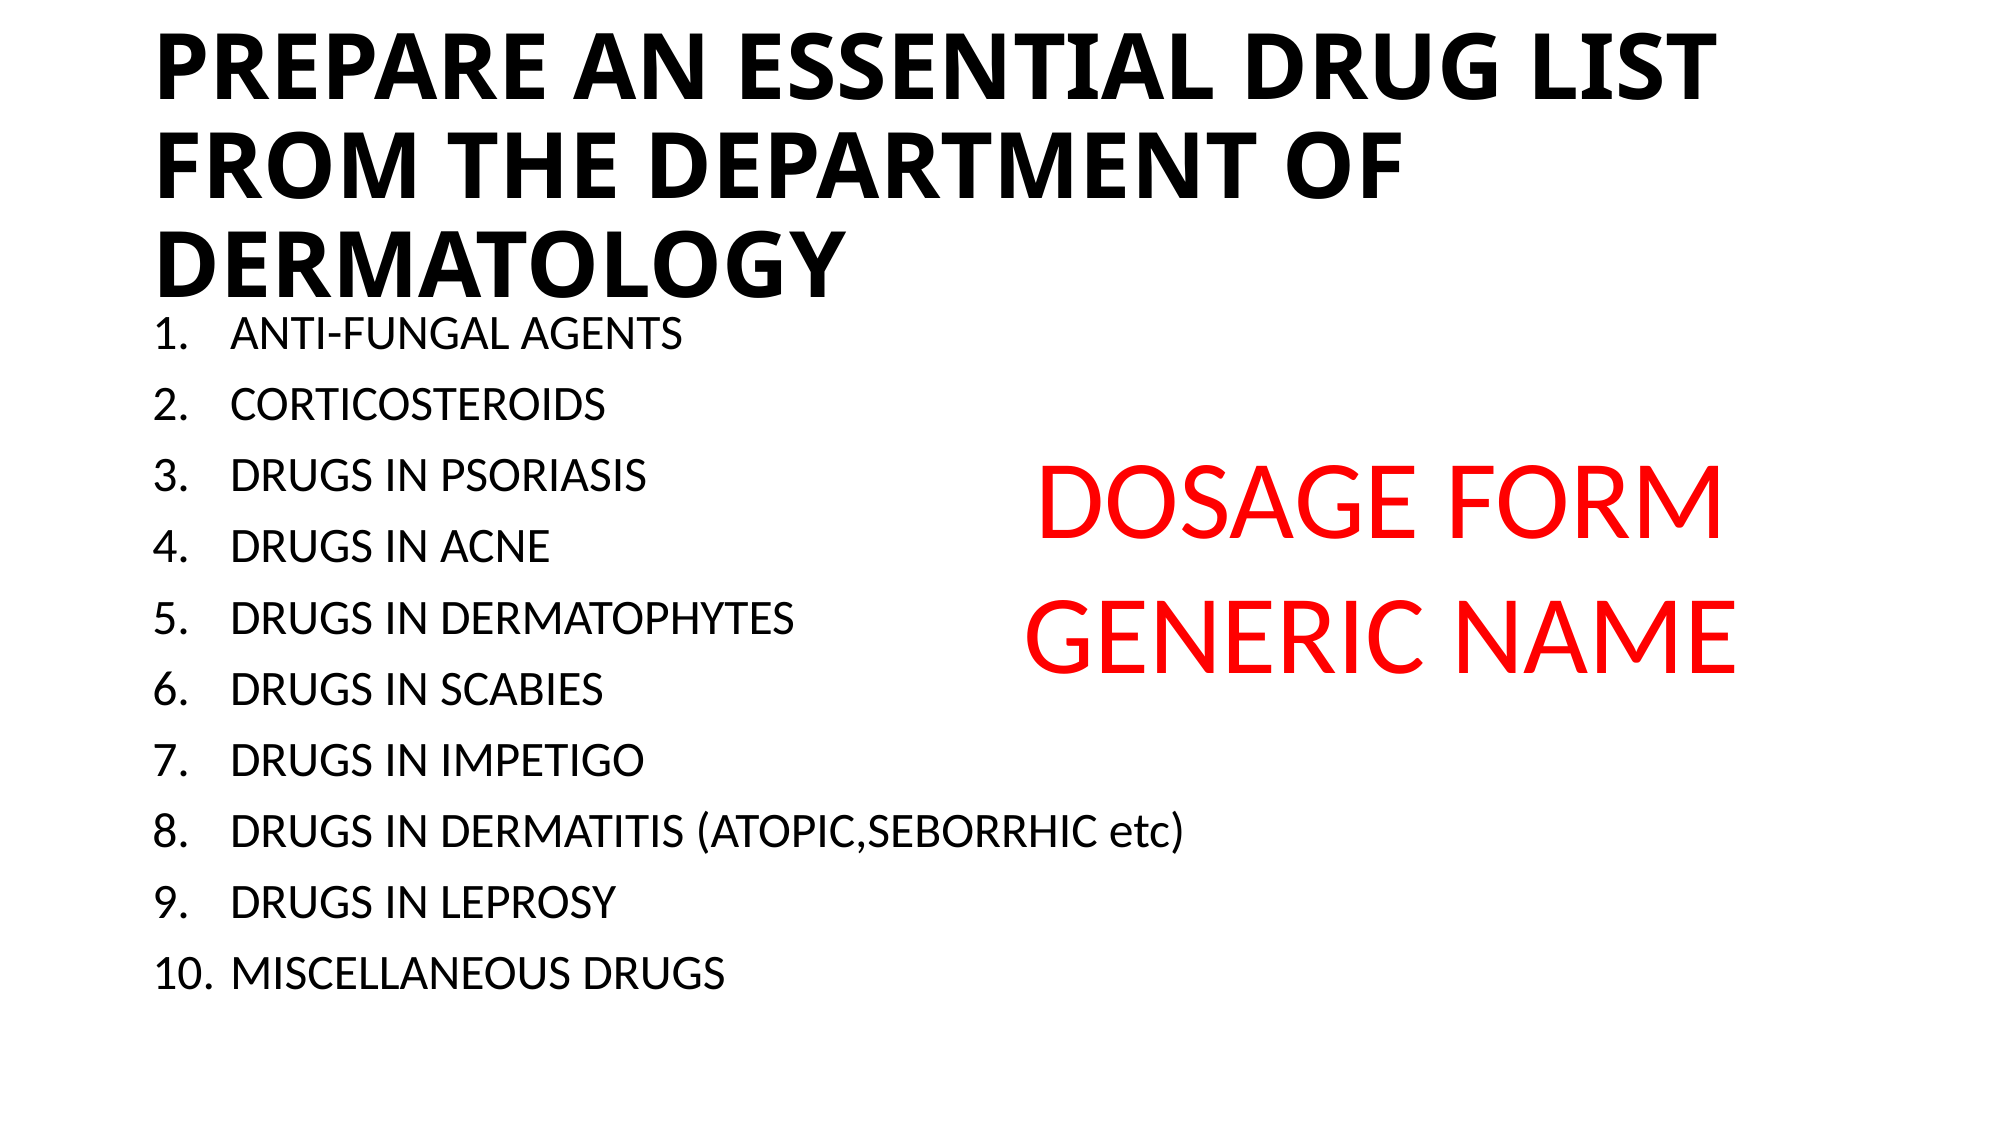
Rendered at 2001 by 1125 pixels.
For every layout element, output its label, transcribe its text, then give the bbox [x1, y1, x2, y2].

list ANTI-FUNGAL AGENTS CORTICOSTEROIDS DRUGS IN PSORIASIS DRUGS IN ACNE DRUGS IN DERMATOPHYTES DRUGS IN SCABIES DRUGS IN IMPETIGO DRUGS IN DERMATITIS (ATOPIC,SEBORRHIC etc) DRUGS IN LEPROSY MISCELLANEOUS DRUGS [137, 299, 1863, 1014]
title PREPARE AN ESSENTIAL DRUG LIST FROM THE DEPARTMENT OF DERMATOLOGY [137, 59, 1863, 278]
text_box DOSAGE FORM GENERIC NAME [881, 418, 1882, 704]
